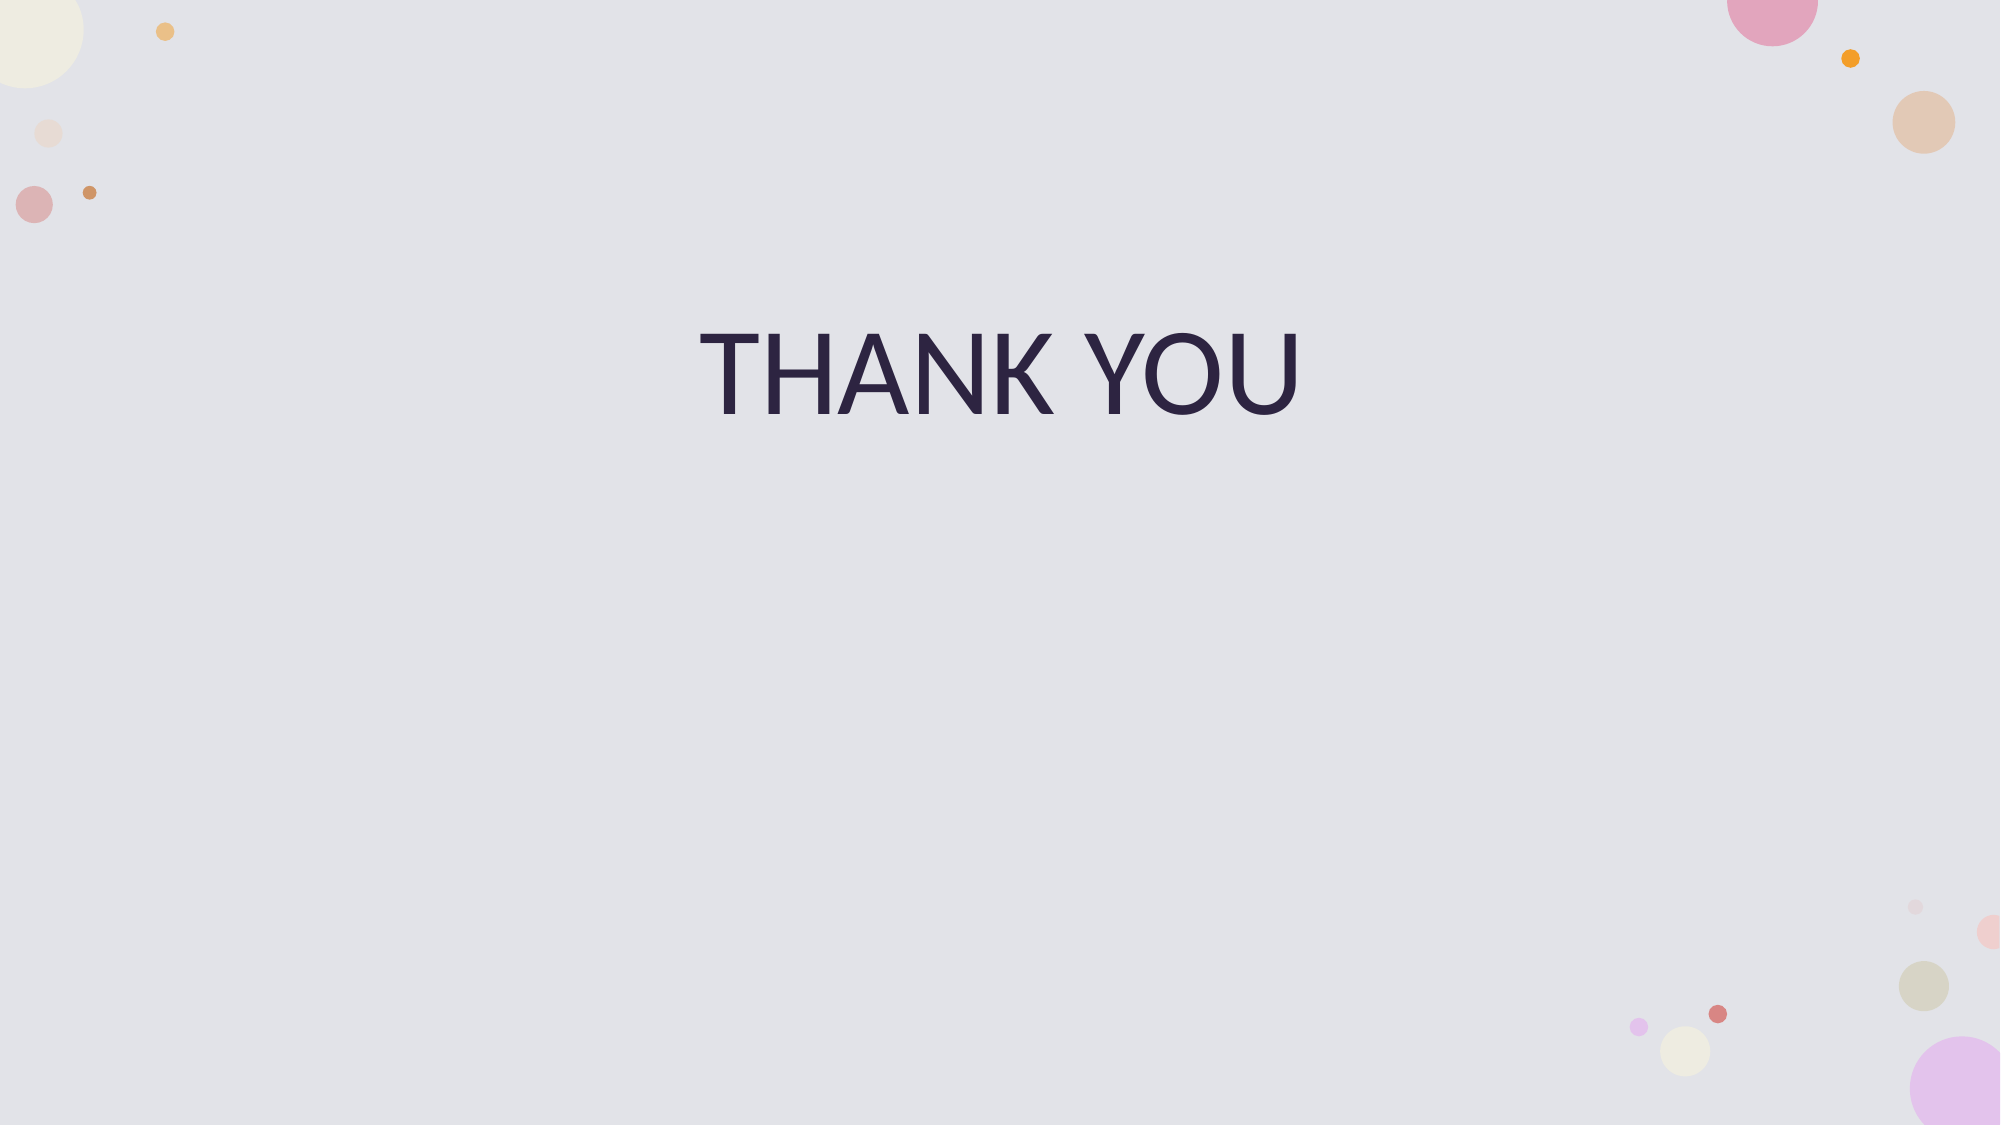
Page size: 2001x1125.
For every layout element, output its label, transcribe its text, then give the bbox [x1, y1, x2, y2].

list THANK YOU [127, 299, 1877, 1014]
